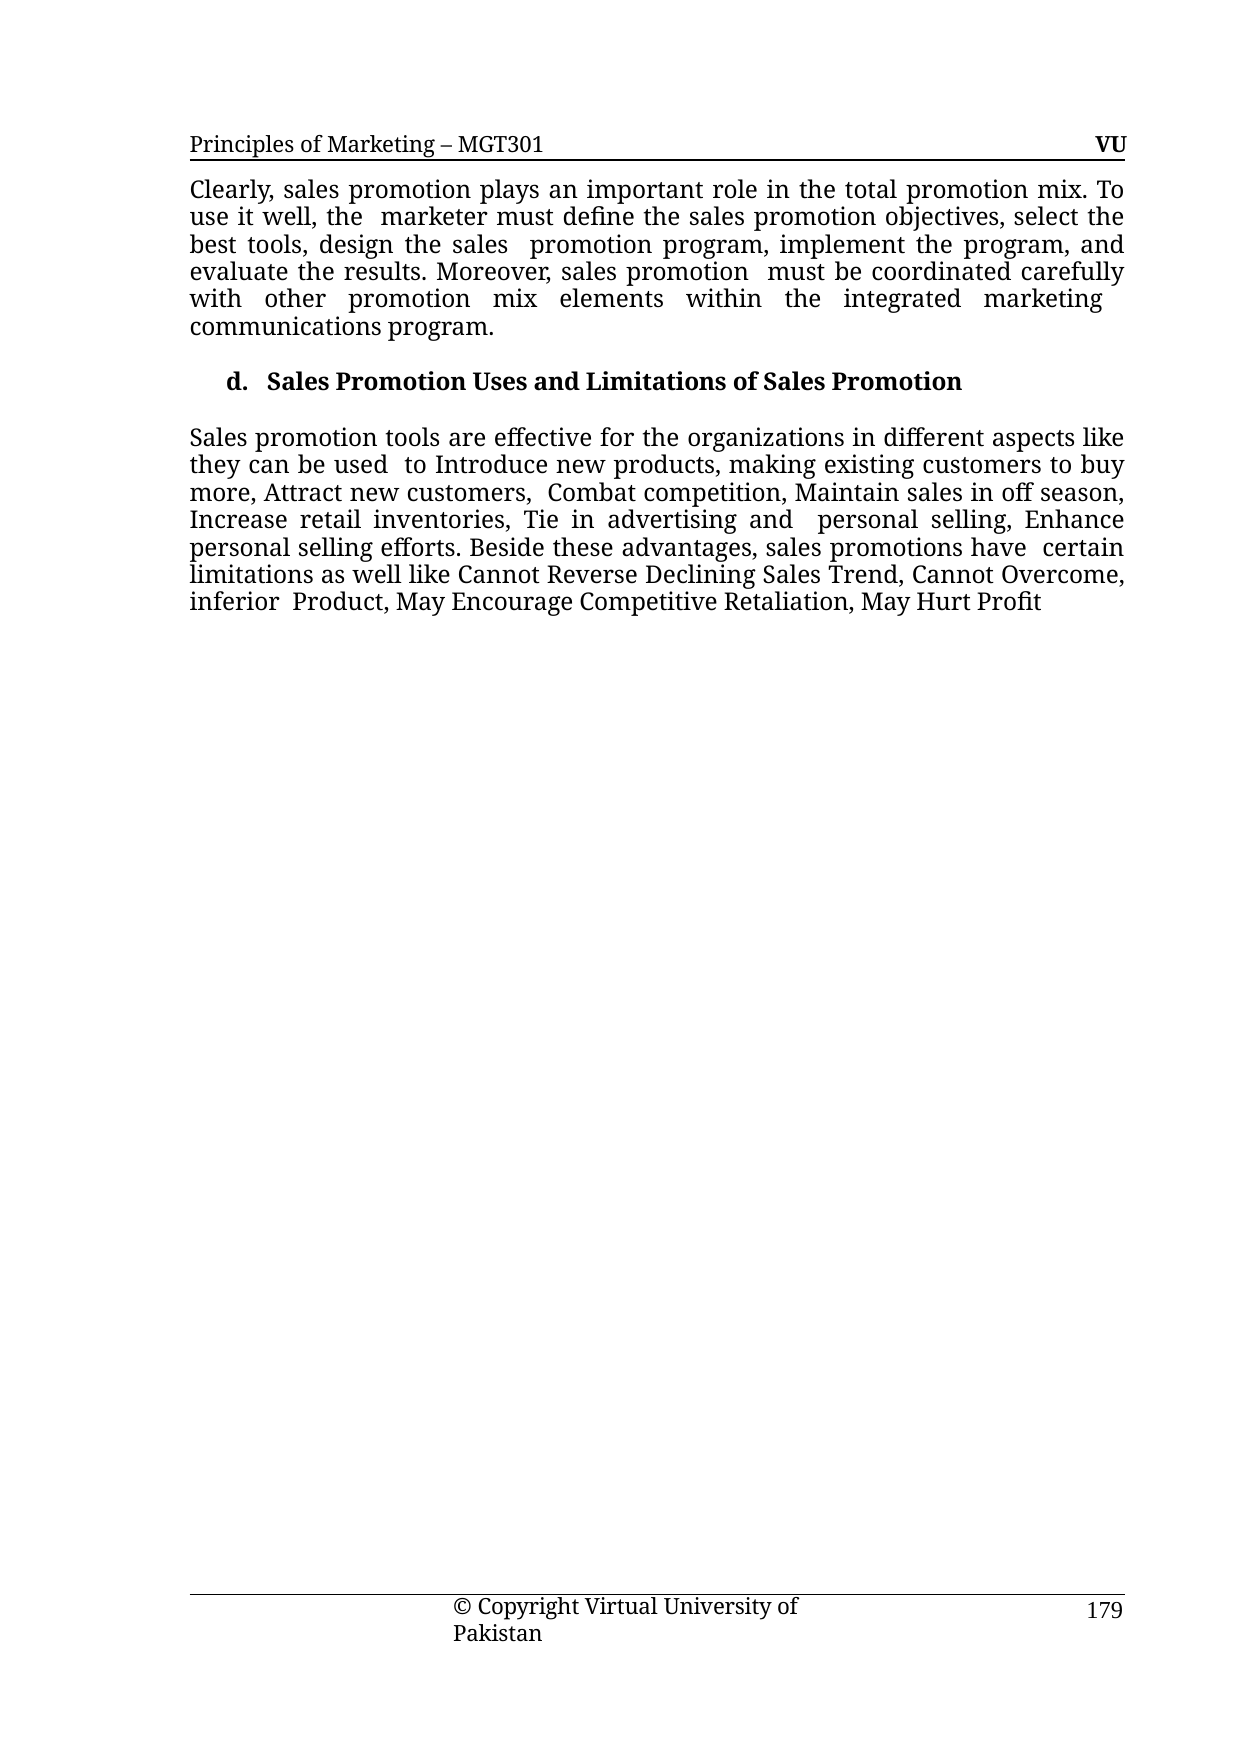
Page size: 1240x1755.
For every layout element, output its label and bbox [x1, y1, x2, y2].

text_box [189, 1592, 1126, 1646]
text_box [187, 130, 1128, 616]
